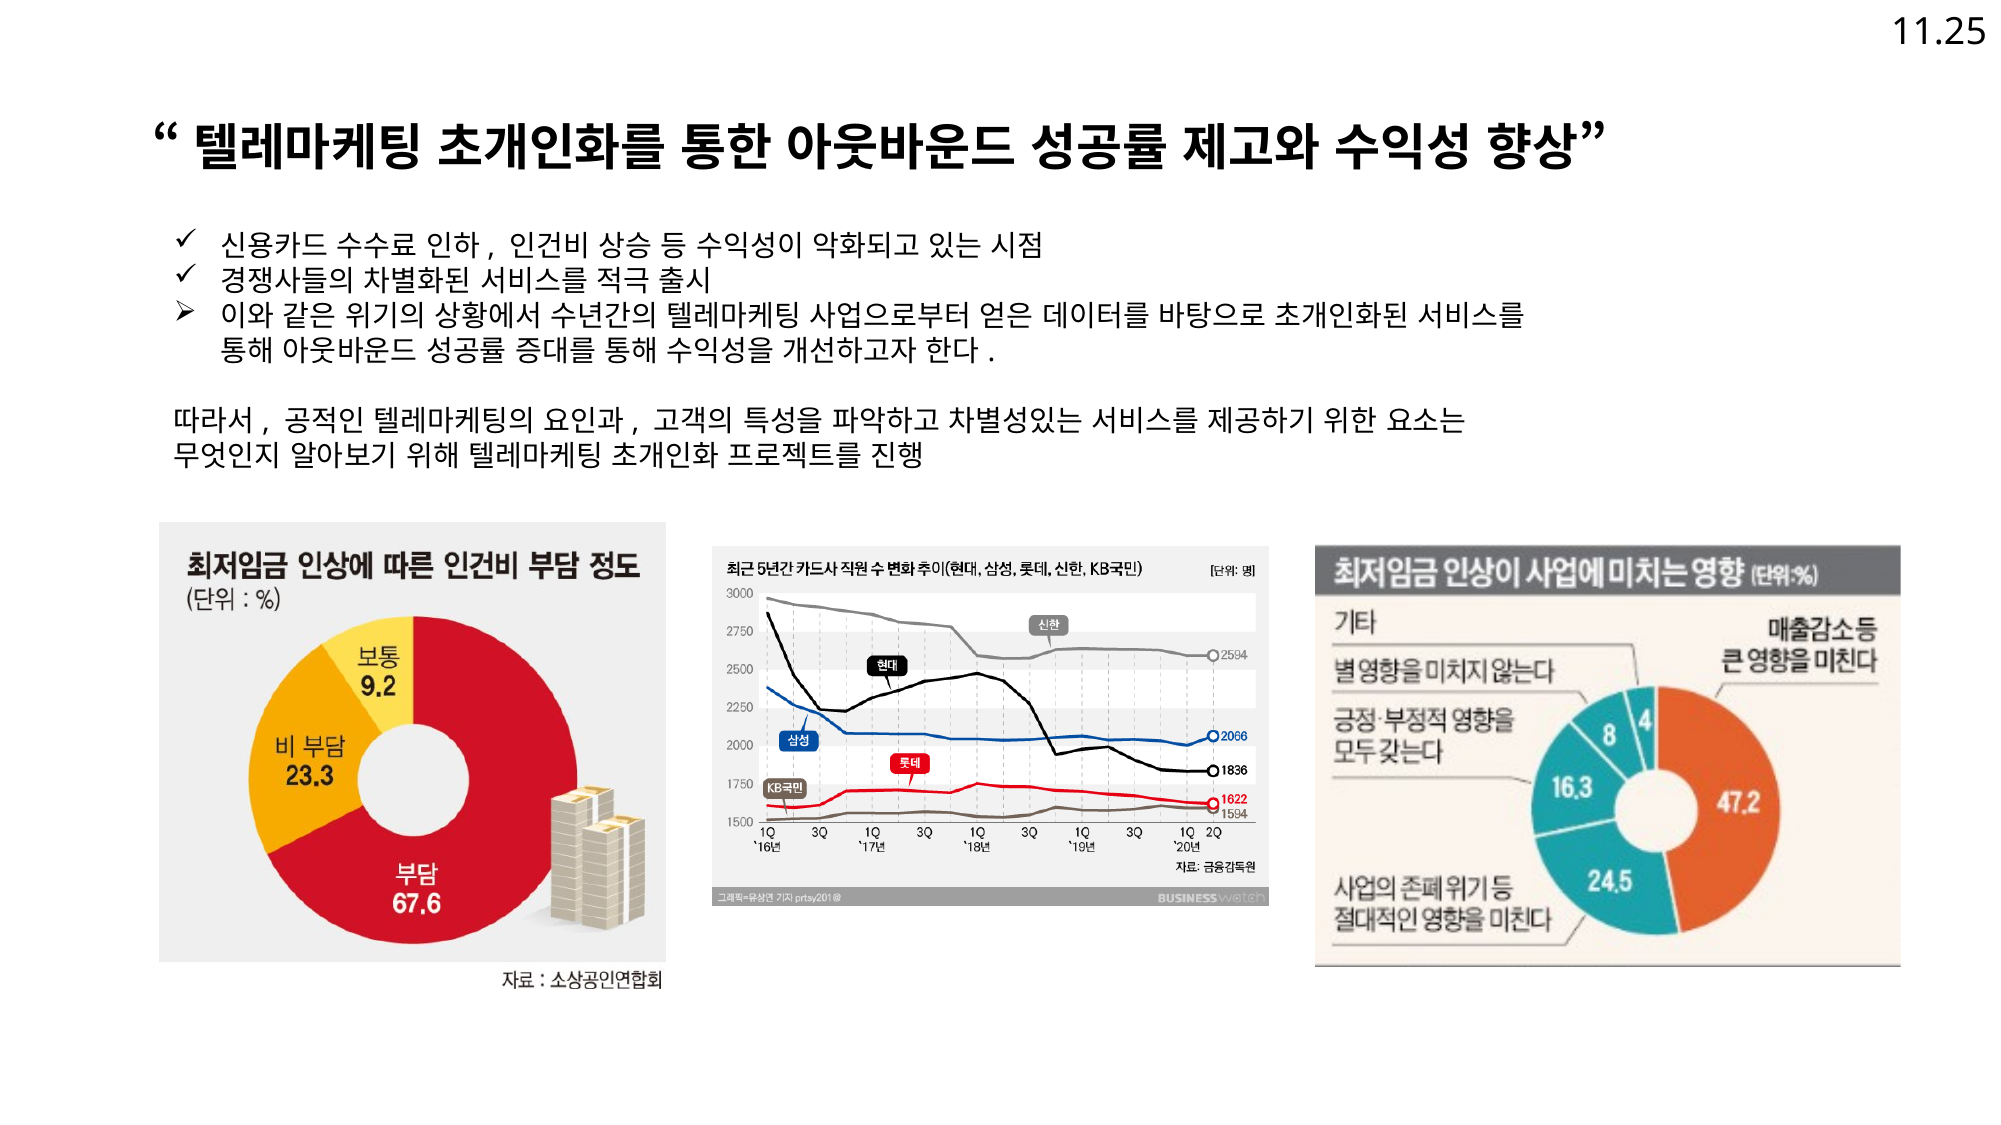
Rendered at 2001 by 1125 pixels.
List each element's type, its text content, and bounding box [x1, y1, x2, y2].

picture [1315, 544, 1901, 967]
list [712, 546, 1269, 906]
text_box 11.25 [1876, 0, 2000, 60]
picture [159, 522, 666, 989]
title “텔레마케팅 초개인화를 통한 아웃바운드 성공률 제고와 수익성 향상” [137, 117, 1863, 181]
text_box 신용카드 수수료 인하, 인건비 상승 등 수익성이 악화되고 있는 시점 경쟁사들의 차별화된 서비스를 적극 출시 이와 같은 위기의 상황에서 수년간의 텔레마케팅 사업으로부터 얻은 데이터를 바탕으로 초개인화된 서비스를 통해 아웃바운드 성공률 증대를 통해 수익성을 개선하고자 한다. 따라서, 공적인 텔레마케팅의 요인과, 고객의 특성을 파악하고 차별성있는 서비스를 제공하기 위한 요소는 무엇인지 알아보기 위해 텔레마케팅 초개인화 프로젝트를 진행 [159, 219, 1582, 480]
